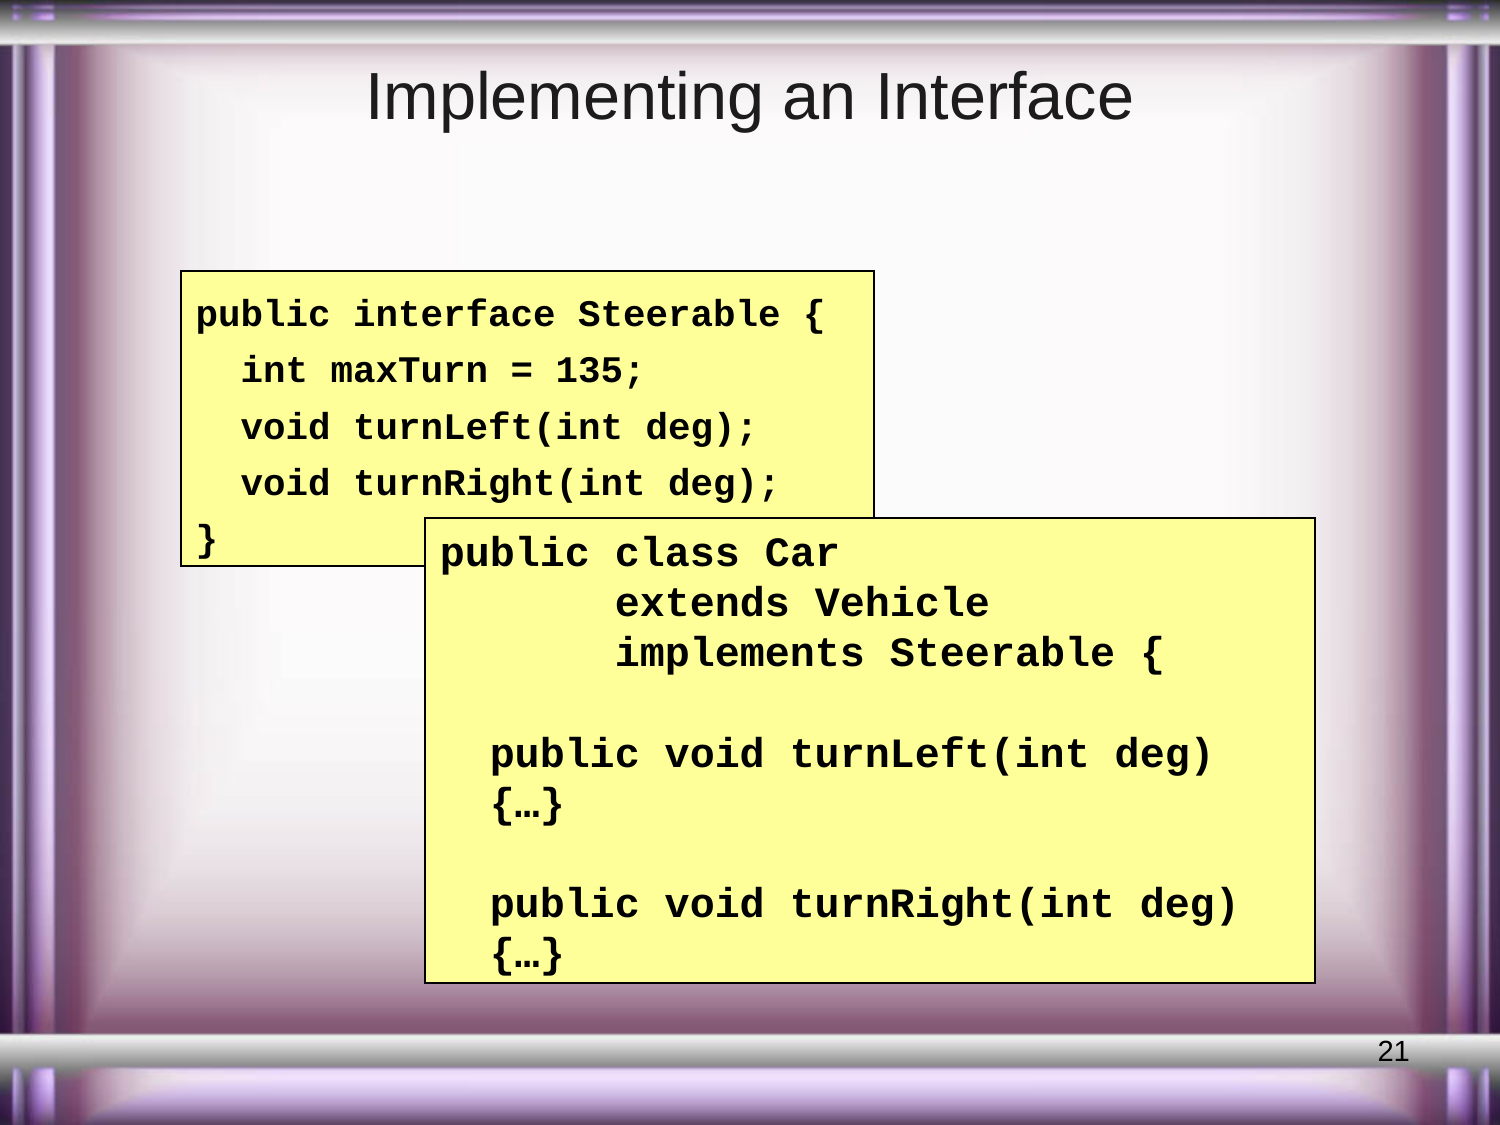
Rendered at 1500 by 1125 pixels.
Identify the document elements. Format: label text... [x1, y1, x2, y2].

slide_number 21 [1074, 1024, 1426, 1103]
text_box public interface Steerable { int maxTurn = 135; void turnLeft(int deg); void turnRight(int deg); } [180, 270, 874, 567]
title Implementing an Interface [75, 45, 1425, 150]
text_box public class Car extends Vehicle implements Steerable { public void turnLeft(int deg) {…} public void turnRight(int deg) {…} [425, 517, 1316, 983]
picture [0, 0, 1500, 1125]
